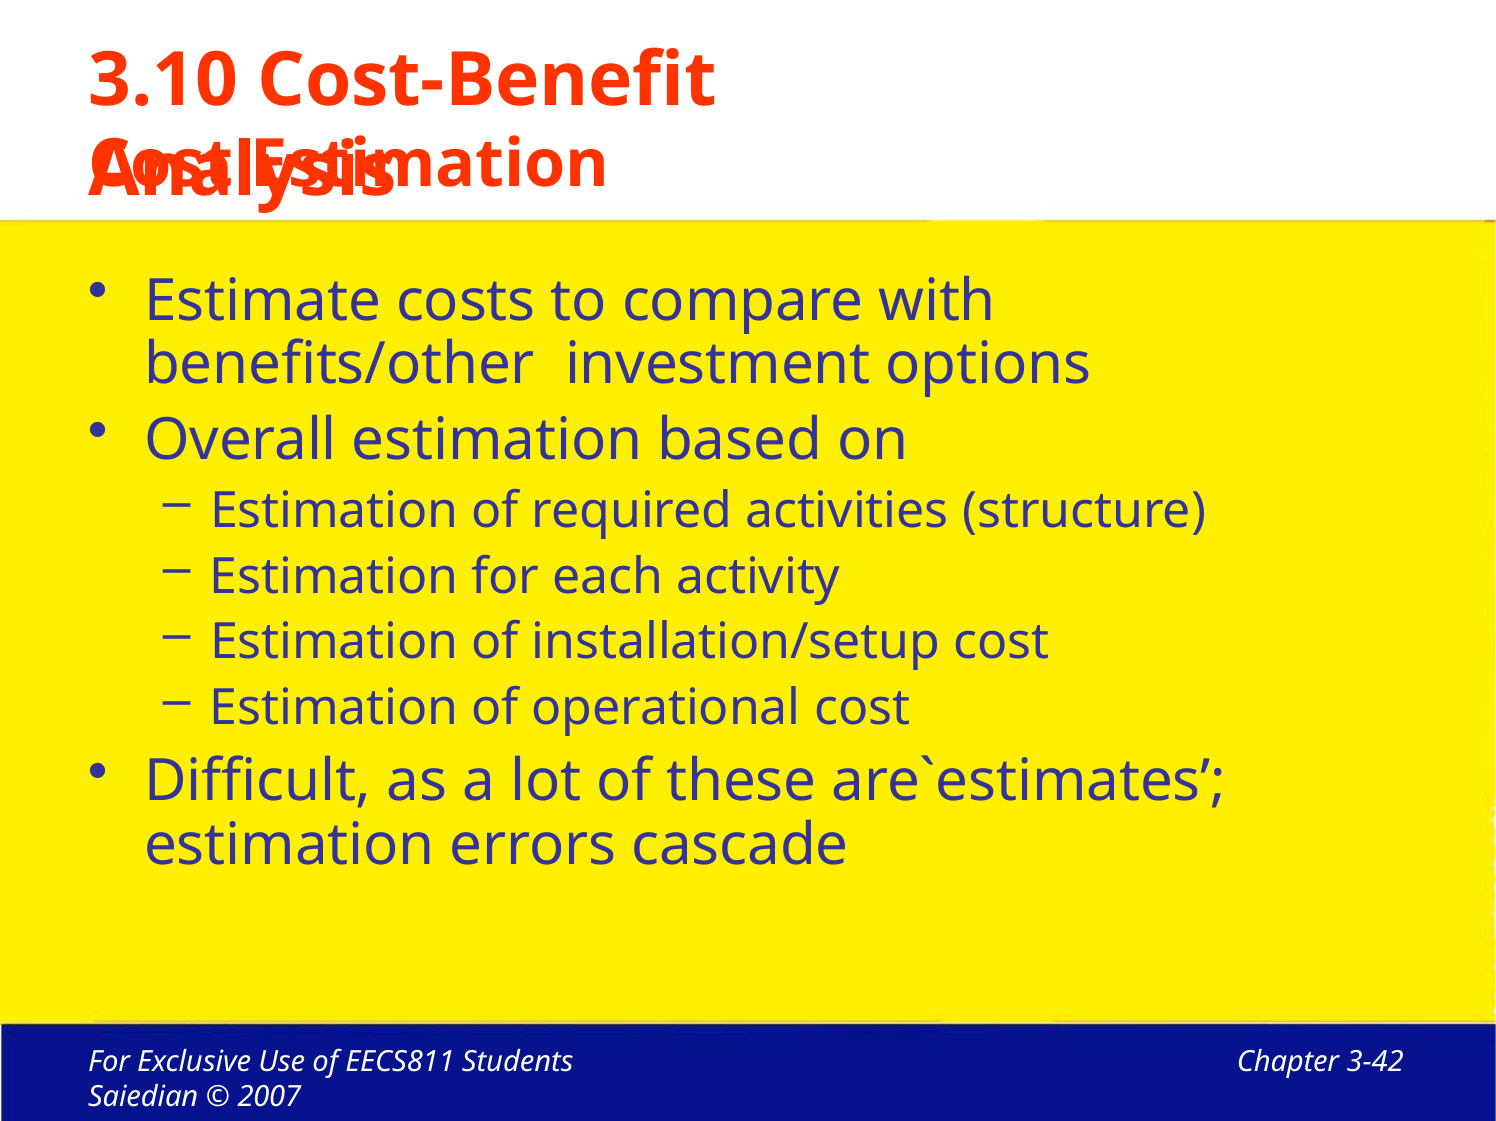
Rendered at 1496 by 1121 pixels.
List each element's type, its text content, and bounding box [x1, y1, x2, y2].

picture [0, 197, 1496, 1121]
text_box Cost Estimation Estimate costs to compare with benefits/other investment options Overall estimation based on Estimation of required activities (structure) Estimation for each activity Estimation of installation/setup cost Estimation of operational cost Difficult, as a lot of these are`estimates’; estimation errors cascade [85, 118, 1373, 877]
footer For Exclusive Use of EECS811 Students Saiedian © 2007 [85, 1042, 595, 1121]
title 3.10 Cost-Benefit Analysis [85, 28, 1009, 118]
slide_number Chapter 3-42 [1234, 1042, 1412, 1121]
